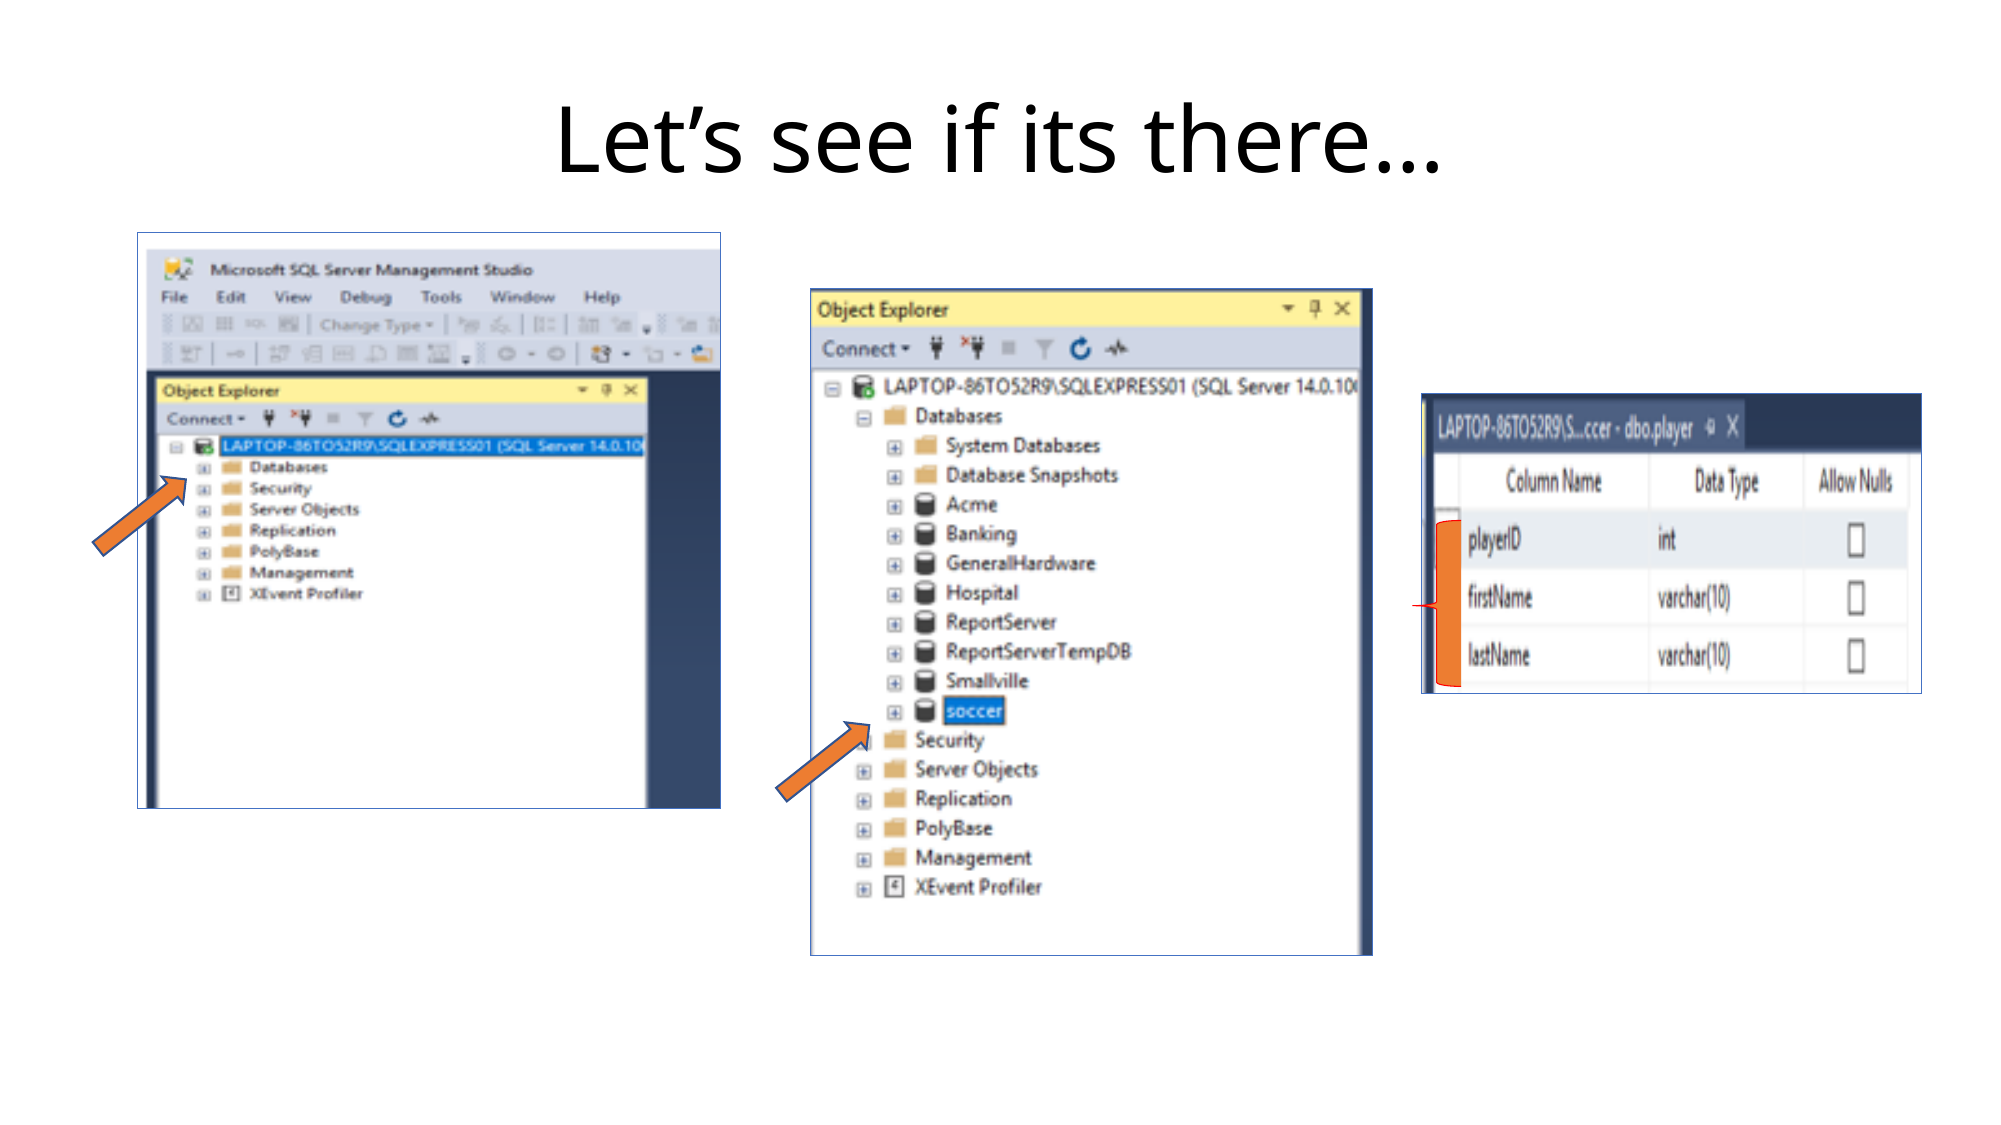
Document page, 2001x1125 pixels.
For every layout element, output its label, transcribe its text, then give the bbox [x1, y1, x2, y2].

text_box [91, 505, 137, 558]
title Let’s see if its there… [137, 59, 1863, 226]
picture [137, 232, 721, 809]
picture [1421, 393, 1922, 694]
picture [810, 288, 1373, 956]
text_box [774, 759, 810, 803]
